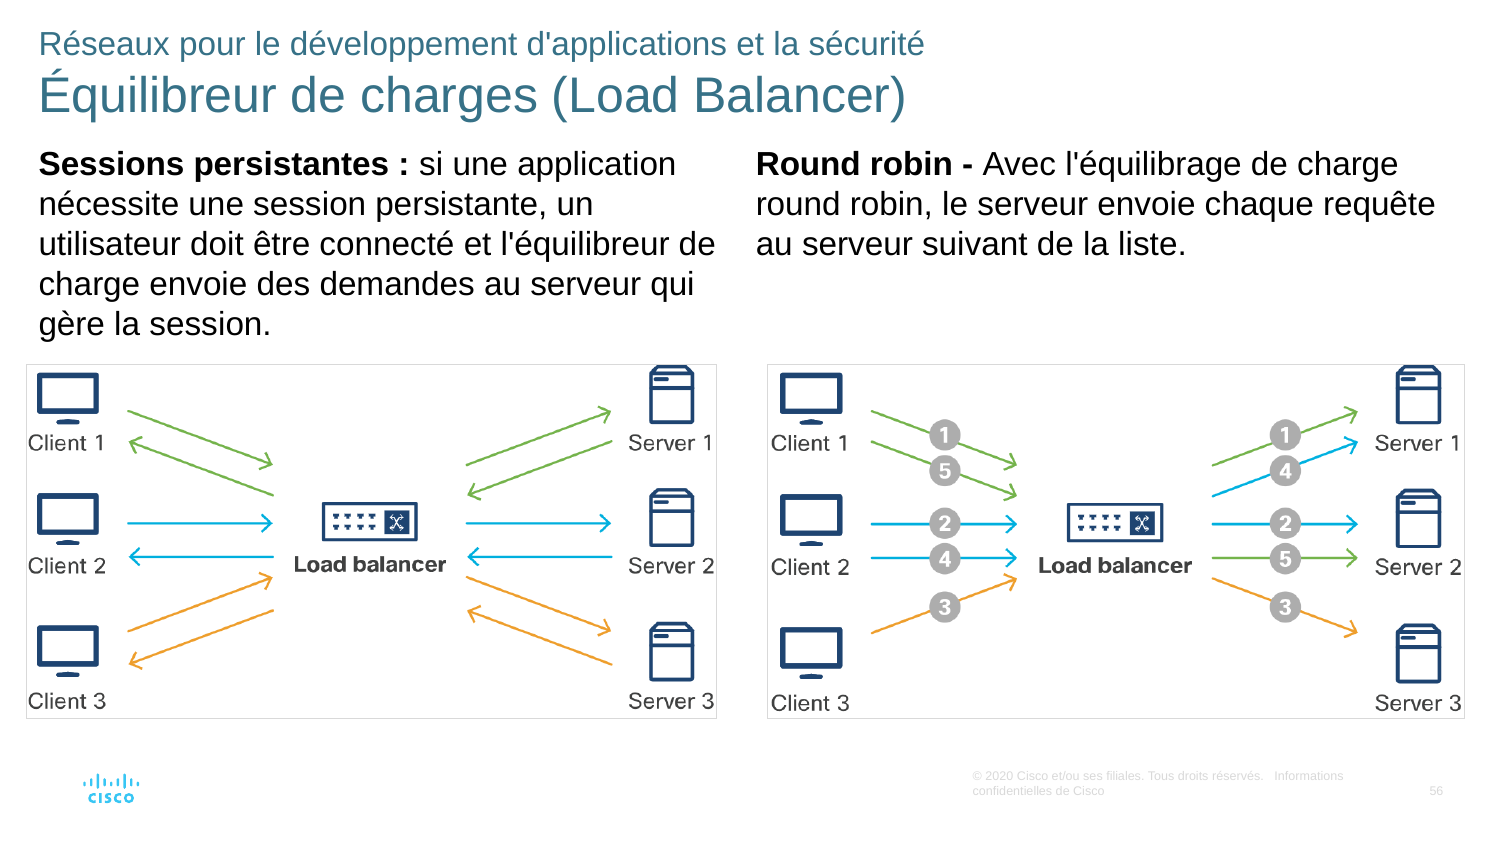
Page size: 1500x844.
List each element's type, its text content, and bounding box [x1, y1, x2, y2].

picture [26, 363, 718, 719]
text_box Réseaux pour le développement d'applications et la sécurité Équilibreur de charges (Load Balancer) [23, 10, 1500, 135]
list Sessions persistantes : si une application nécessite une session persistante, un utilisateur doit être connecté et l'équilibreur de charge envoie des demandes au serveur qui gère la session. [23, 134, 750, 753]
picture [767, 363, 1466, 719]
text_box Round robin - Avec l'équilibrage de charge round robin, le serveur envoie chaque requête au serveur suivant de la liste. [741, 134, 1492, 270]
